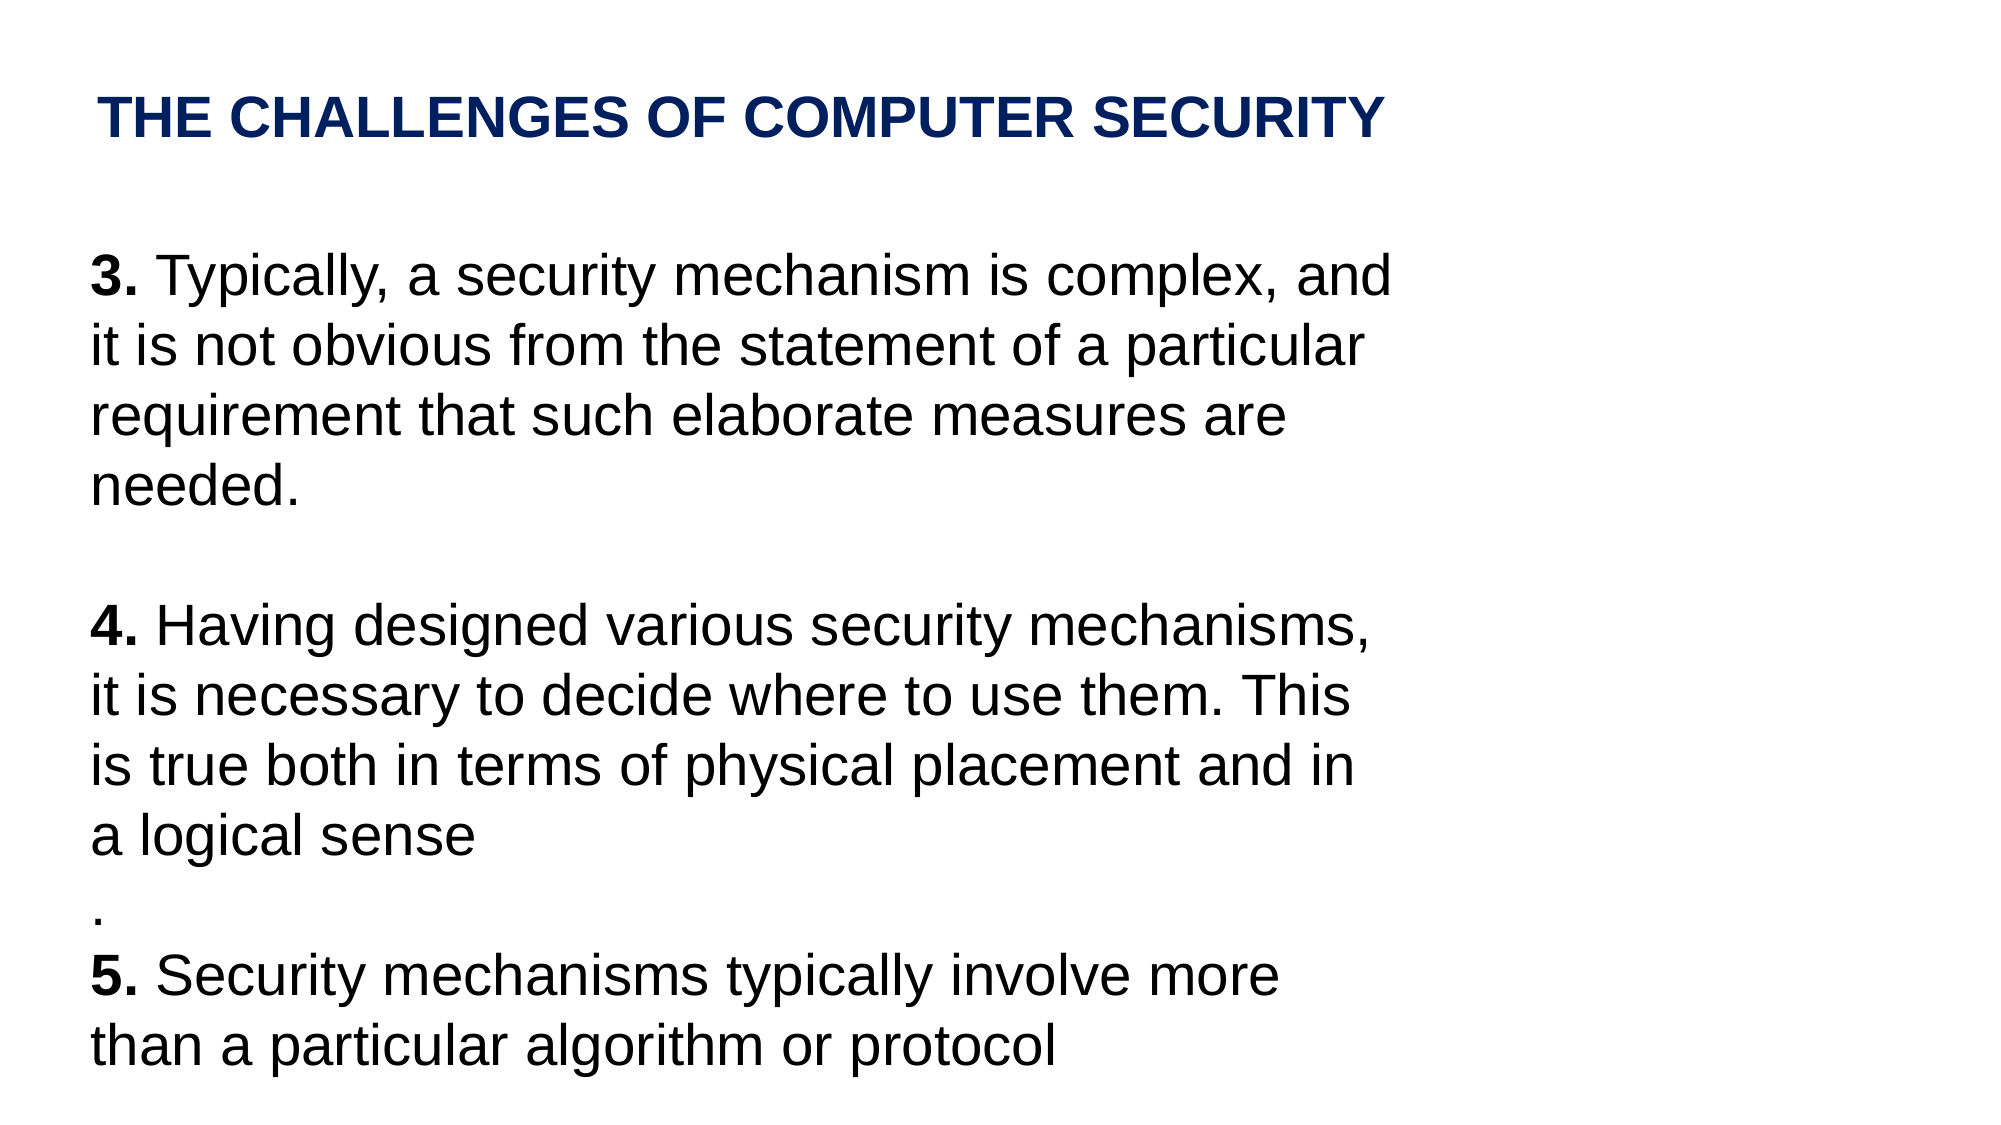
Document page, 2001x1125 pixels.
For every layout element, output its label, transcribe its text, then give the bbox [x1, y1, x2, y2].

list 3. Typically, a security mechanism is complex, and it is not obvious from the statement of a particular requirement that such elaborate measures are needed. 4. Having designed various security mechanisms, it is necessary to decide where to use them. This is true both in terms of physical placement and in a logical sense . 5. Security mechanisms typically involve more than a particular algorithm or protocol [90, 237, 1403, 1125]
title THE CHALLENGES OF COMPUTER SECURITY [97, 79, 1403, 150]
